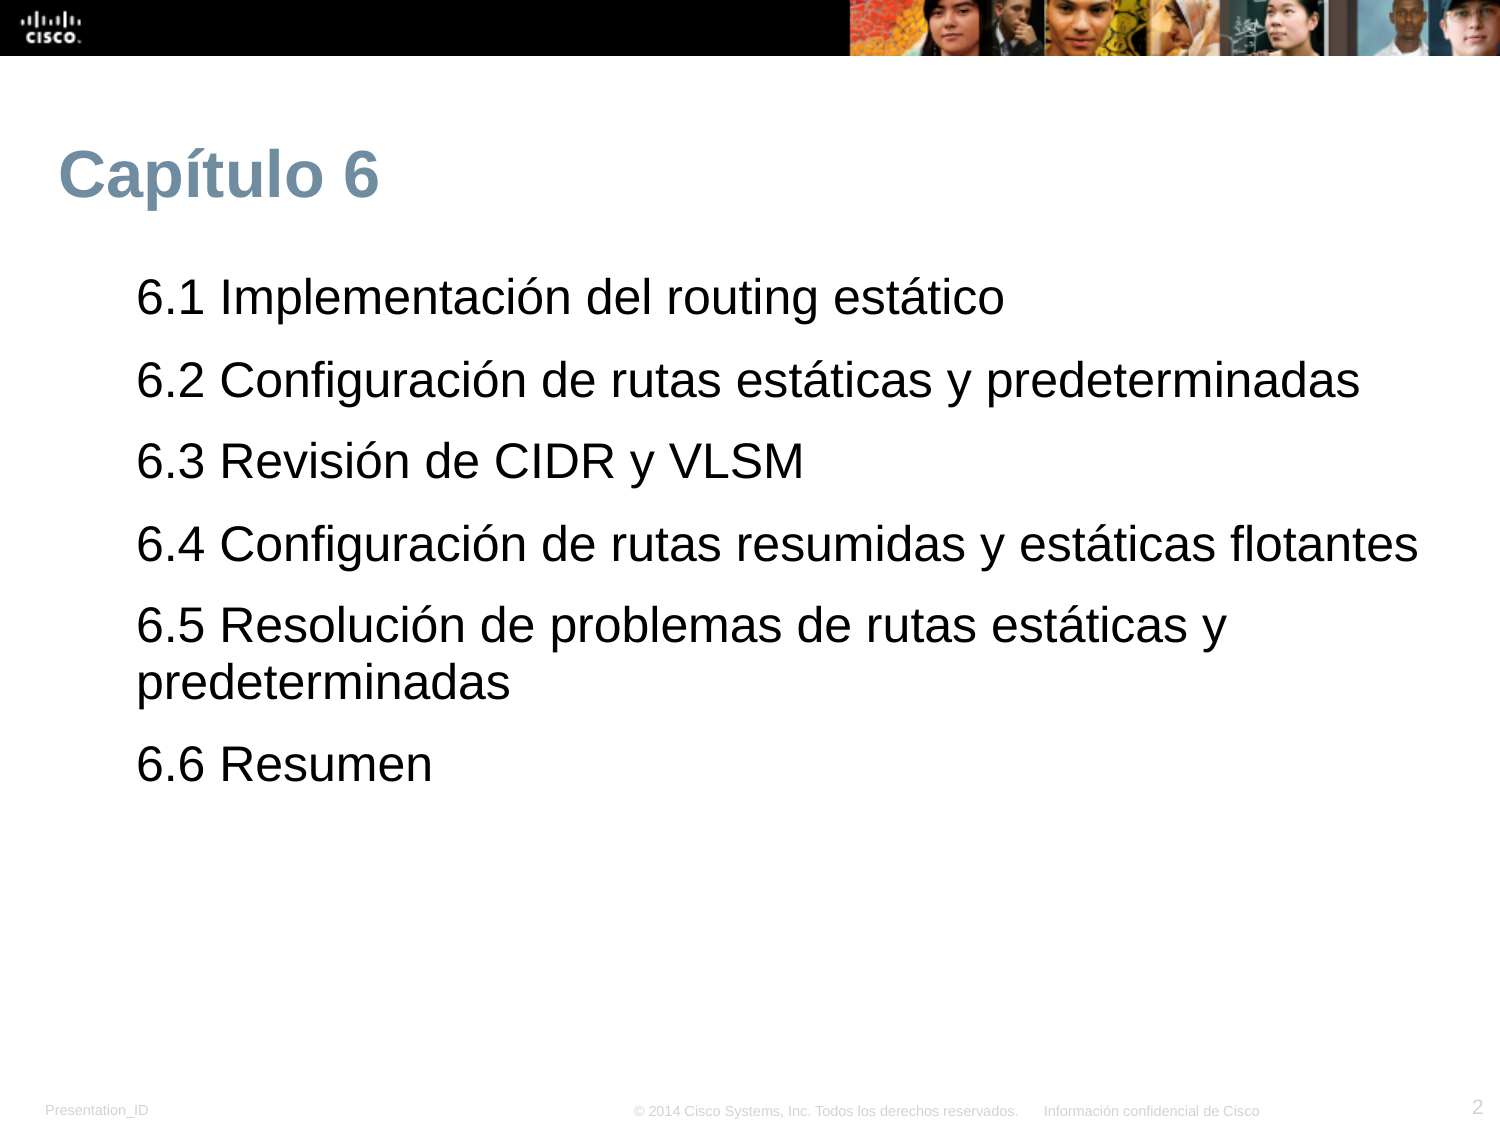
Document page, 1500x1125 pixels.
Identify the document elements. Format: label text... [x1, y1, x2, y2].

picture [0, 0, 1500, 56]
list 6.1 Implementación del routing estático 6.2 Configuración de rutas estáticas y predeterminadas 6.3 Revisión de CIDR y VLSM 6.4 Configuración de rutas resumidas y estáticas flotantes 6.5 Resolución de problemas de rutas estáticas y predeterminadas 6.6 Resumen [122, 262, 1457, 991]
title Capítulo 6 [44, 80, 1382, 219]
